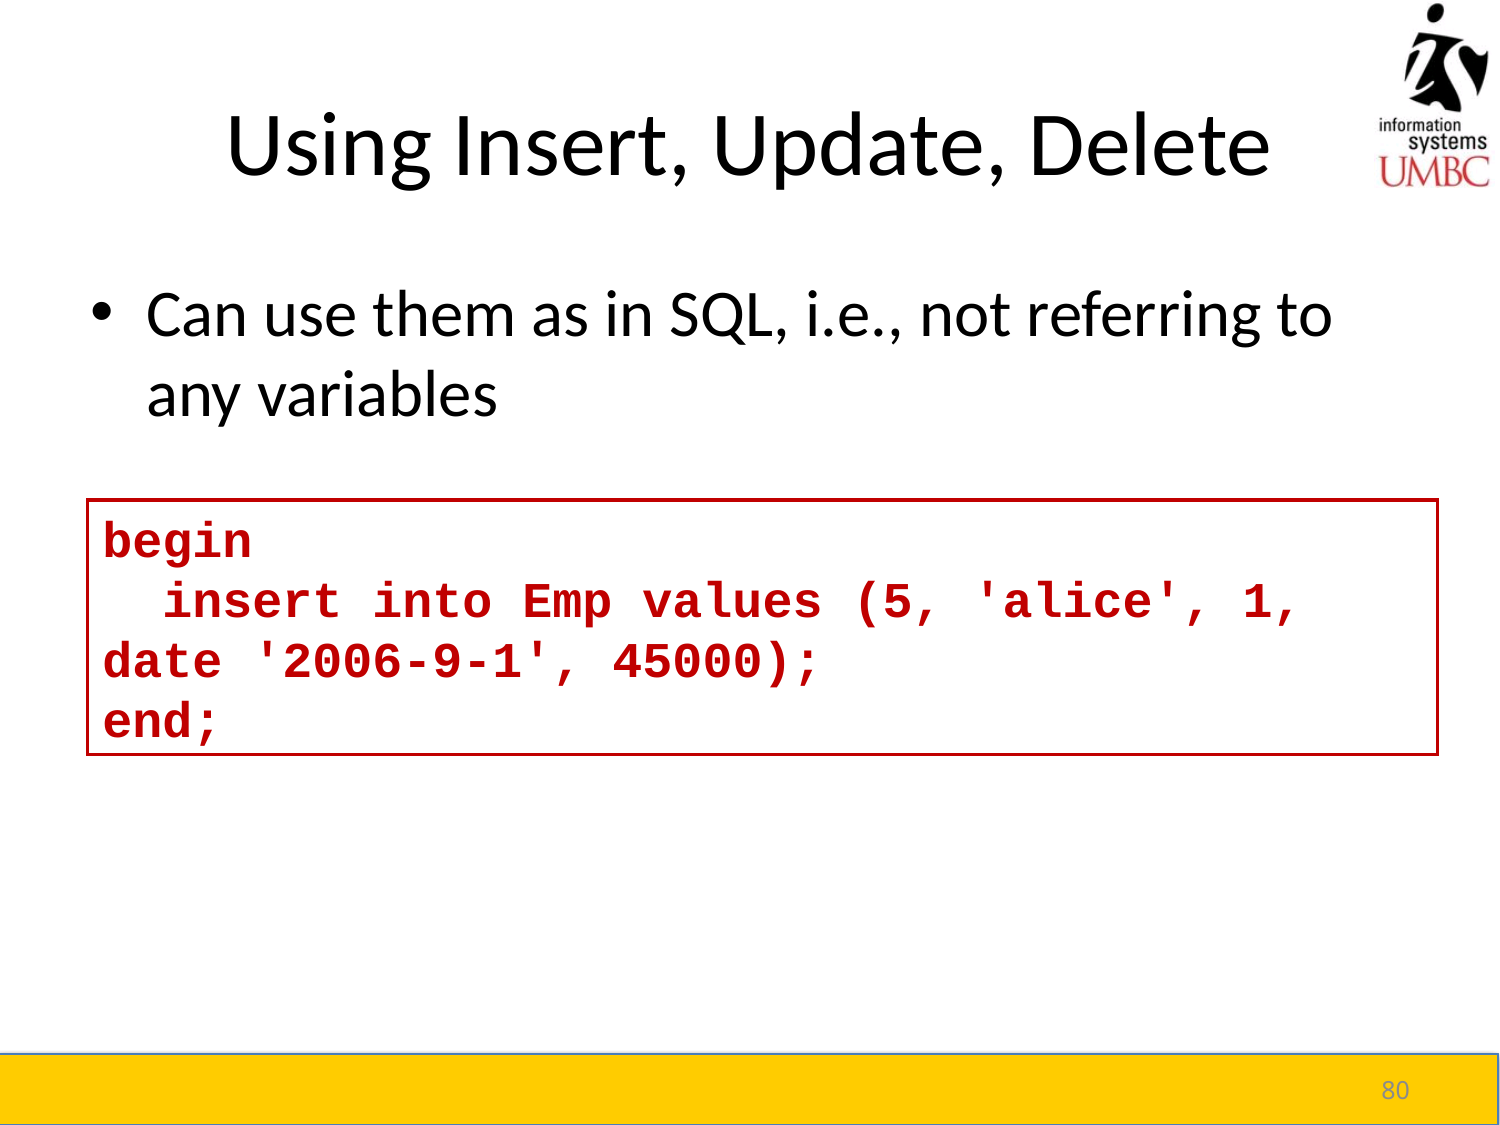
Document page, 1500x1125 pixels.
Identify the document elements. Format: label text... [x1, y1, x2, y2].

text_box begin insert into Emp values (5, 'alice', 1, date '2006-9-1', 45000); end; [87, 499, 1438, 755]
list Can use them as in SQL, i.e., not referring to any variables [75, 262, 1425, 1005]
title Using Insert, Update, Delete [75, 45, 1425, 233]
slide_number 80 [1074, 1061, 1425, 1122]
picture [1374, 1, 1495, 188]
